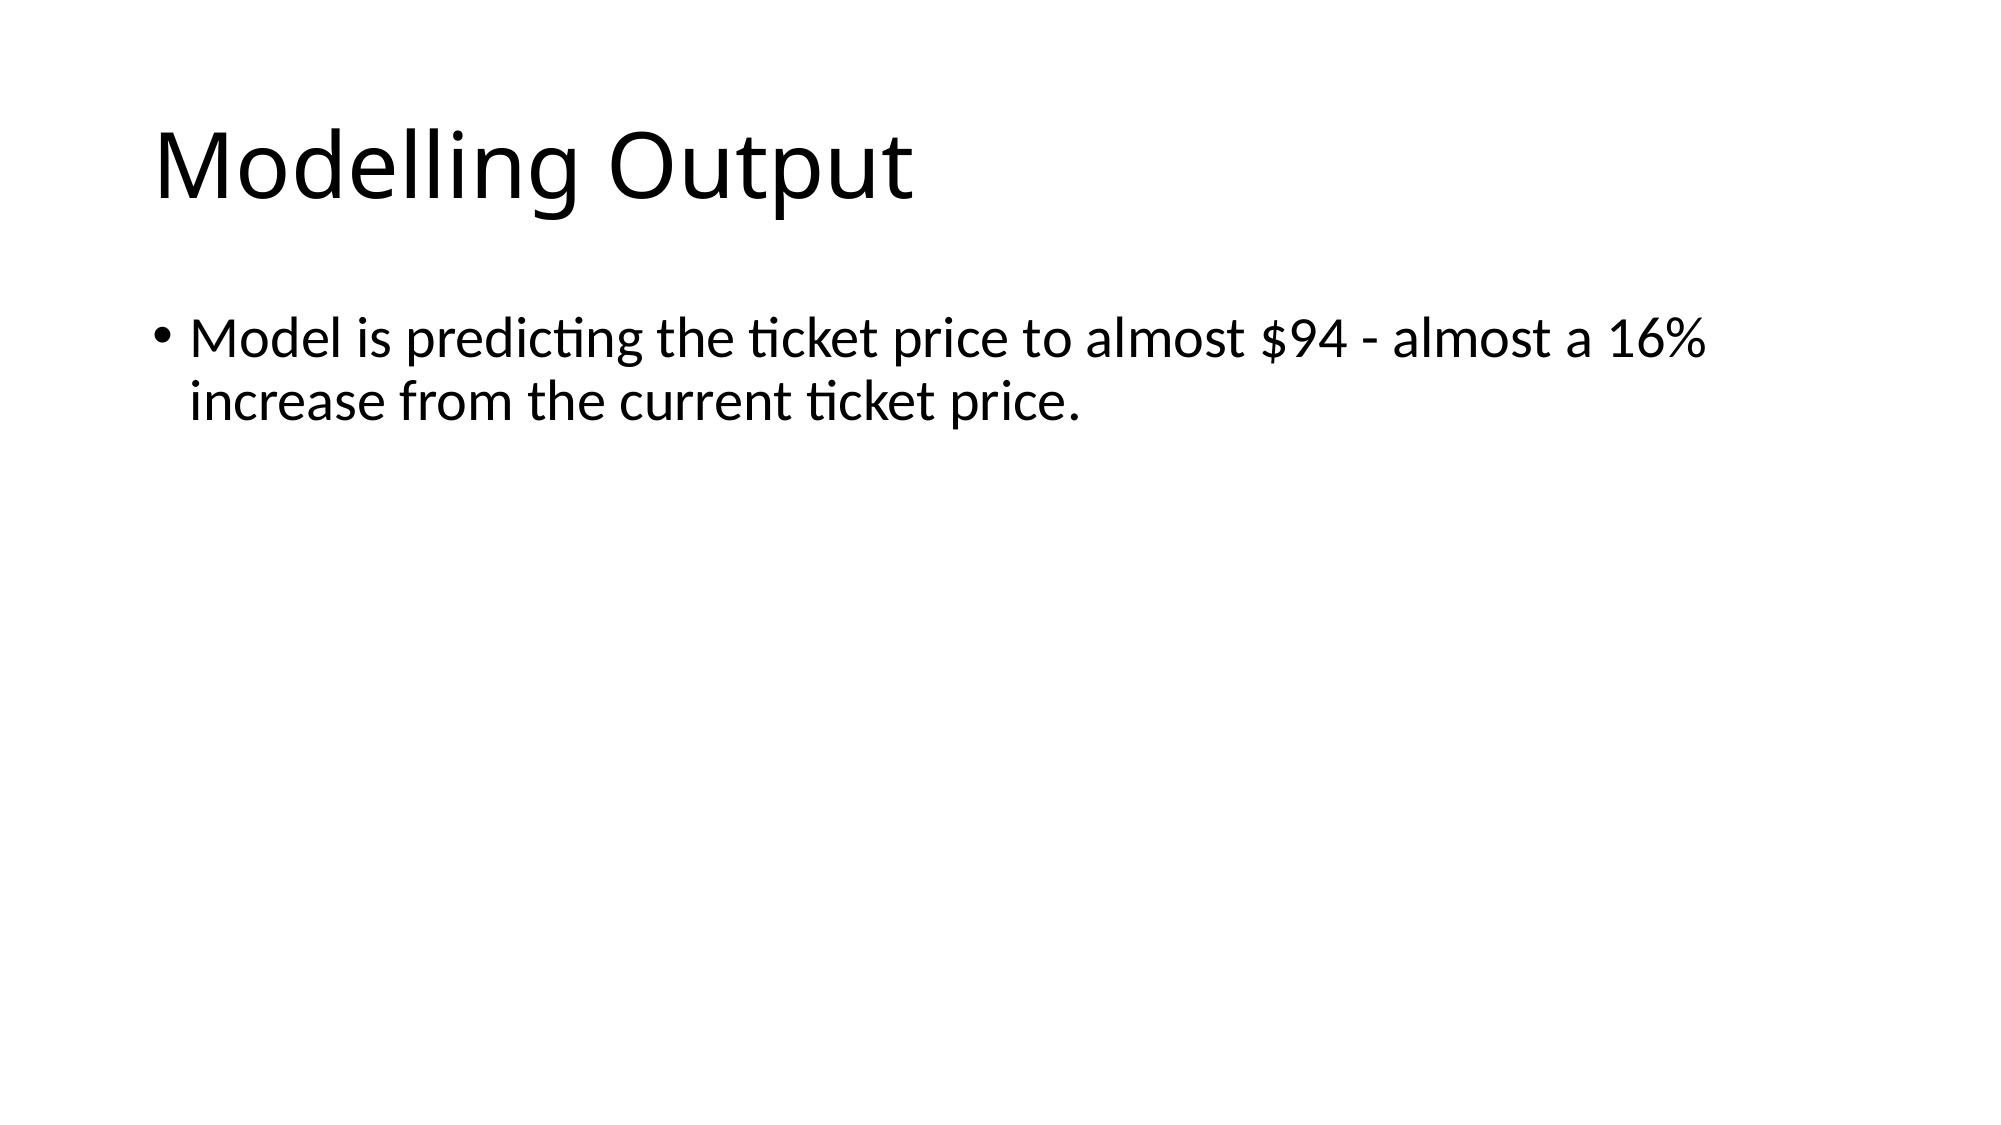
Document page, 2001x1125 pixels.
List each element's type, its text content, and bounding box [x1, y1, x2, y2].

list Model is predicting the ticket price to almost $94 - almost a 16% increase from the current ticket price. [137, 299, 1863, 991]
title Modelling Output [137, 59, 1863, 278]
